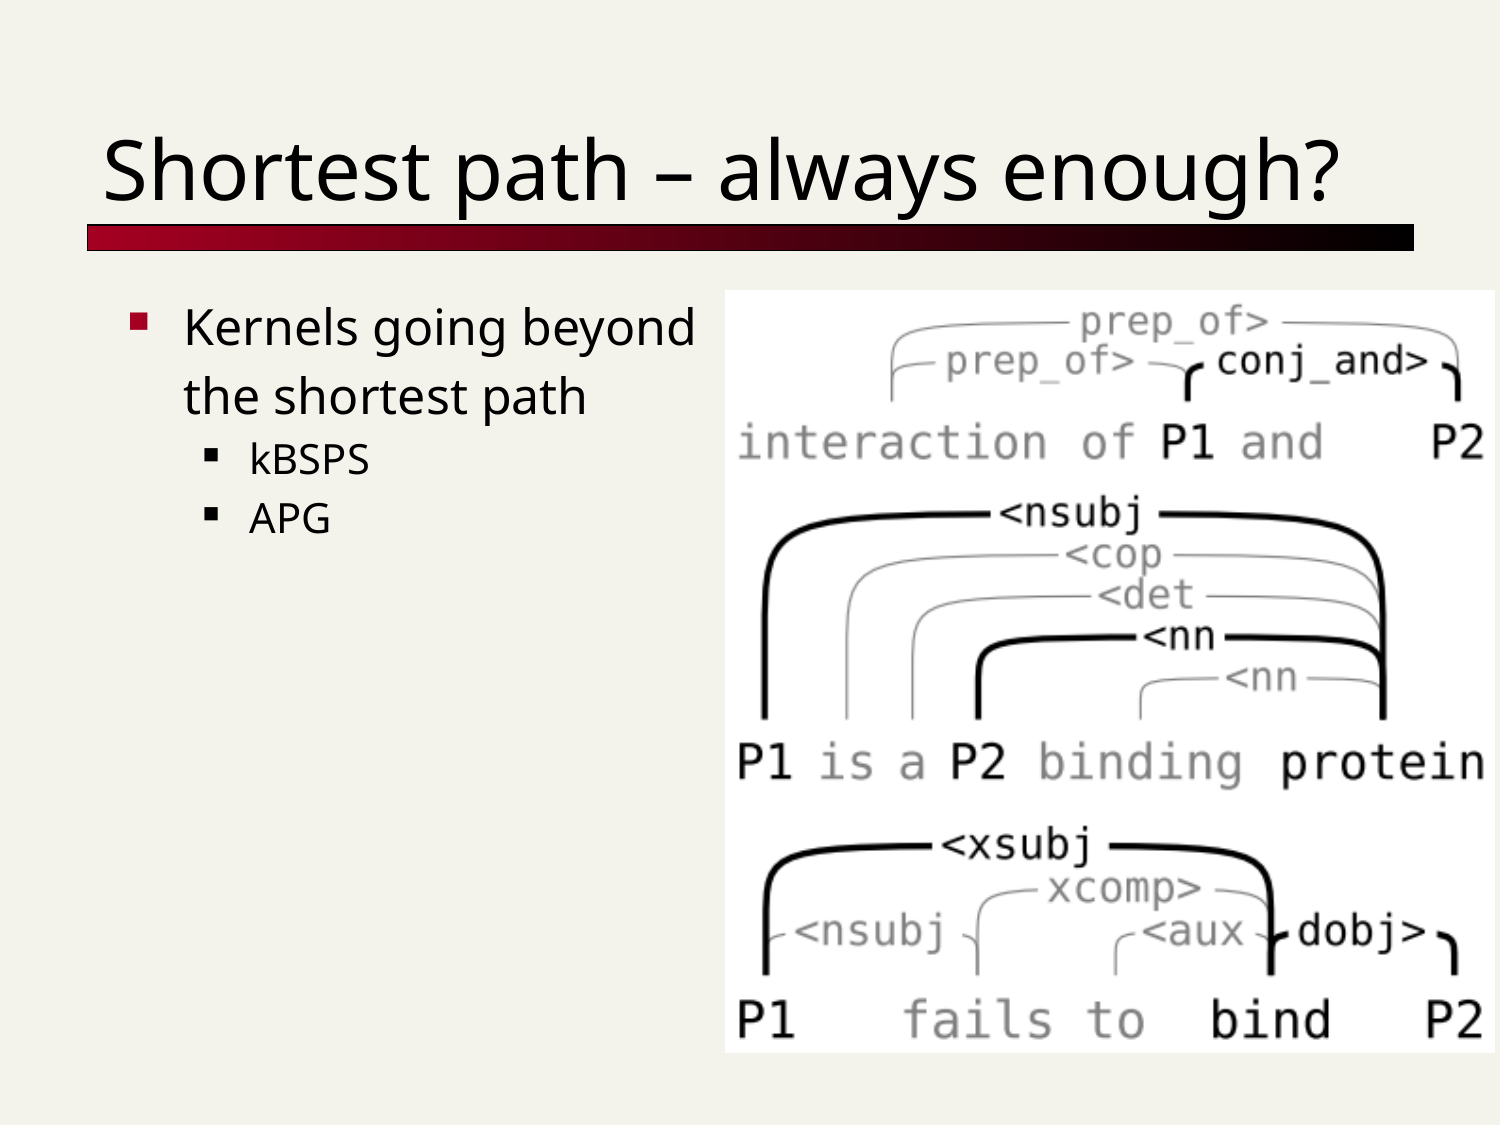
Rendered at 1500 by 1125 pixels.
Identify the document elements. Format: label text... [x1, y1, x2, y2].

title Shortest path – always enough? [87, 62, 1413, 225]
picture [724, 290, 1495, 1053]
list Kernels going beyond the shortest path kBSPS APG [112, 287, 1388, 1088]
